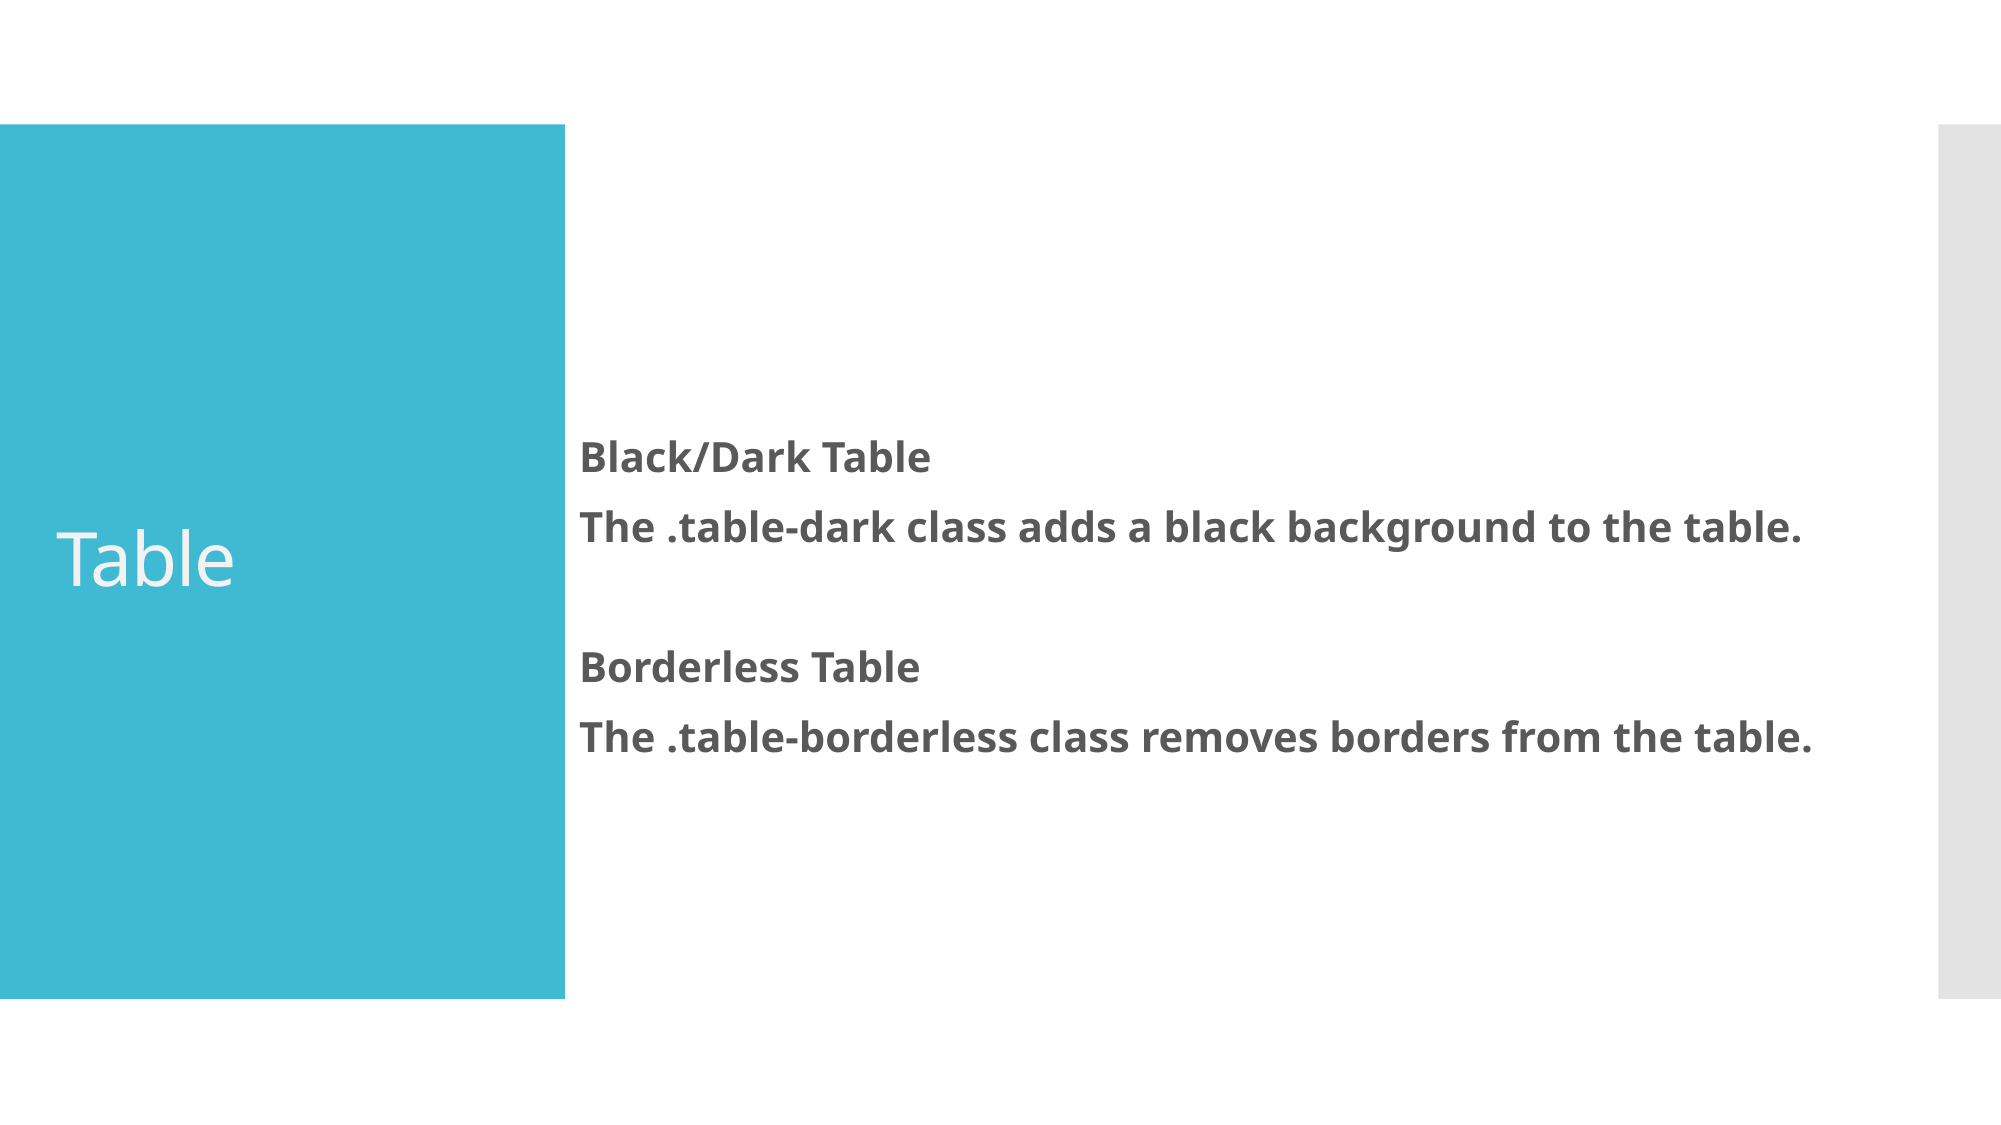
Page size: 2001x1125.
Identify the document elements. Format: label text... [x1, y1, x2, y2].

title Table [41, 184, 525, 940]
list Black/Dark Table The .table-dark class adds a black background to the table. Borderless Table The .table-borderless class removes borders from the table. [564, 141, 1835, 1057]
